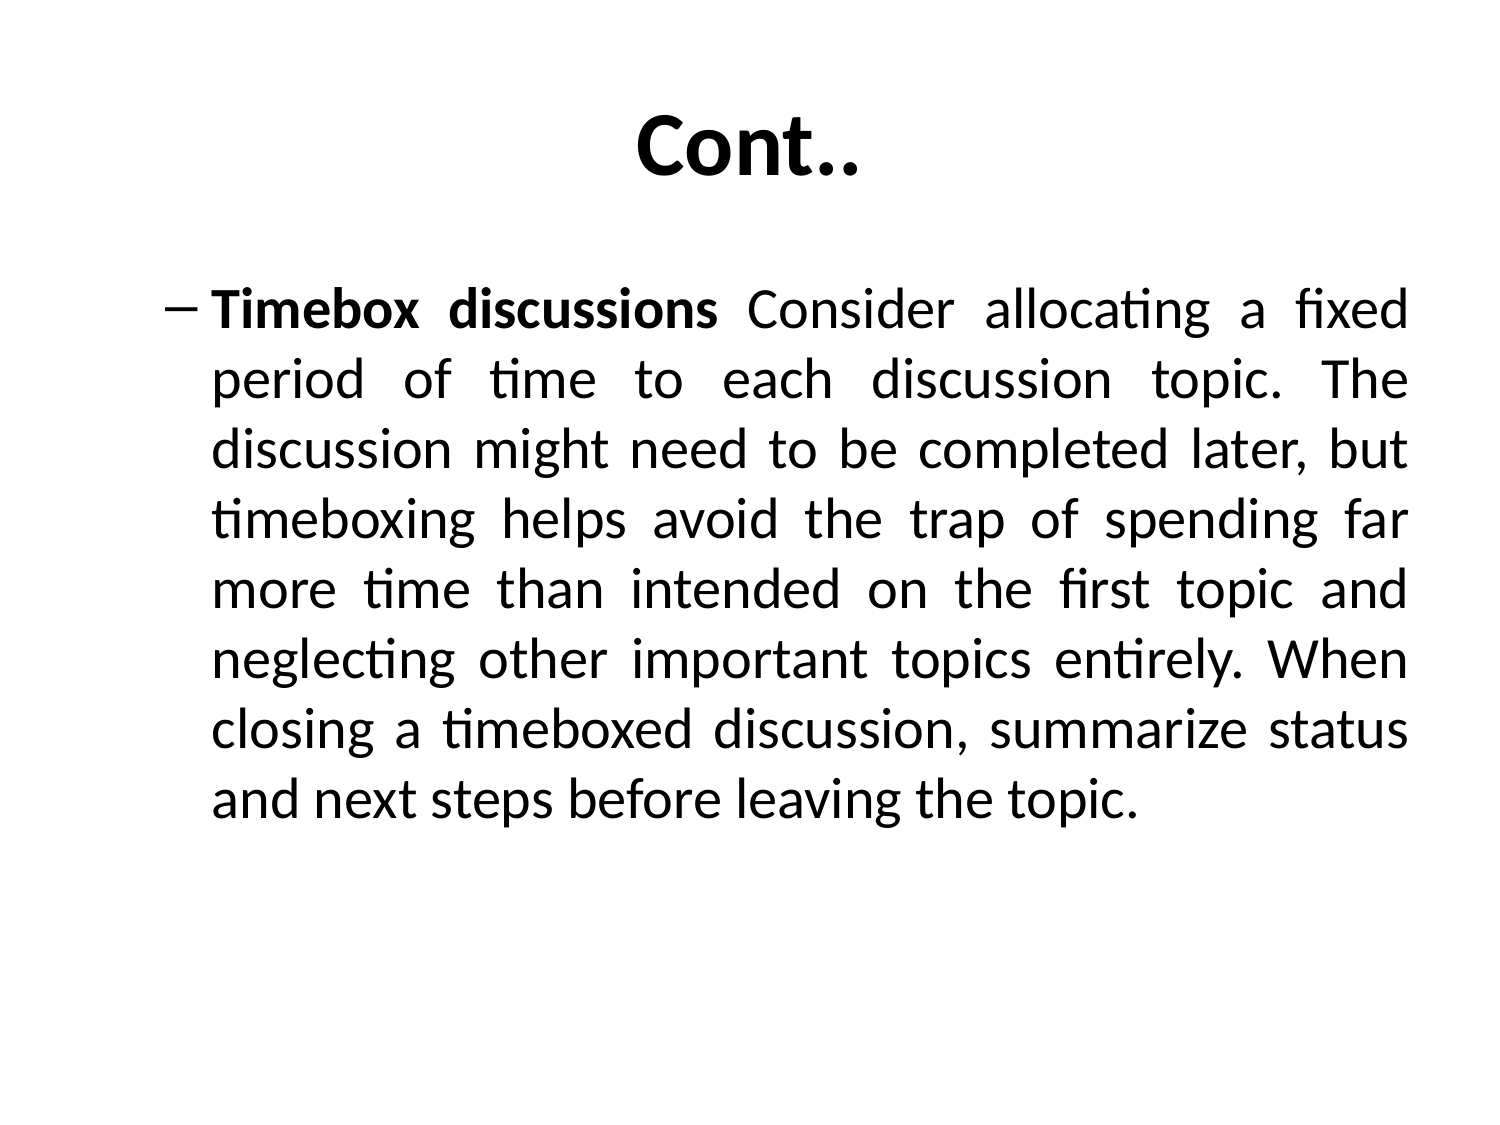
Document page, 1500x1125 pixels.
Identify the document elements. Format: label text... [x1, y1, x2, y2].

list Timebox discussions Consider allocating a fixed period of time to each discussion topic. The discussion might need to be completed later, but timeboxing helps avoid the trap of spending far more time than intended on the first topic and neglecting other important topics entirely. When closing a timeboxed discussion, summarize status and next steps before leaving the topic. [75, 262, 1425, 1005]
title Cont.. [75, 45, 1425, 233]
